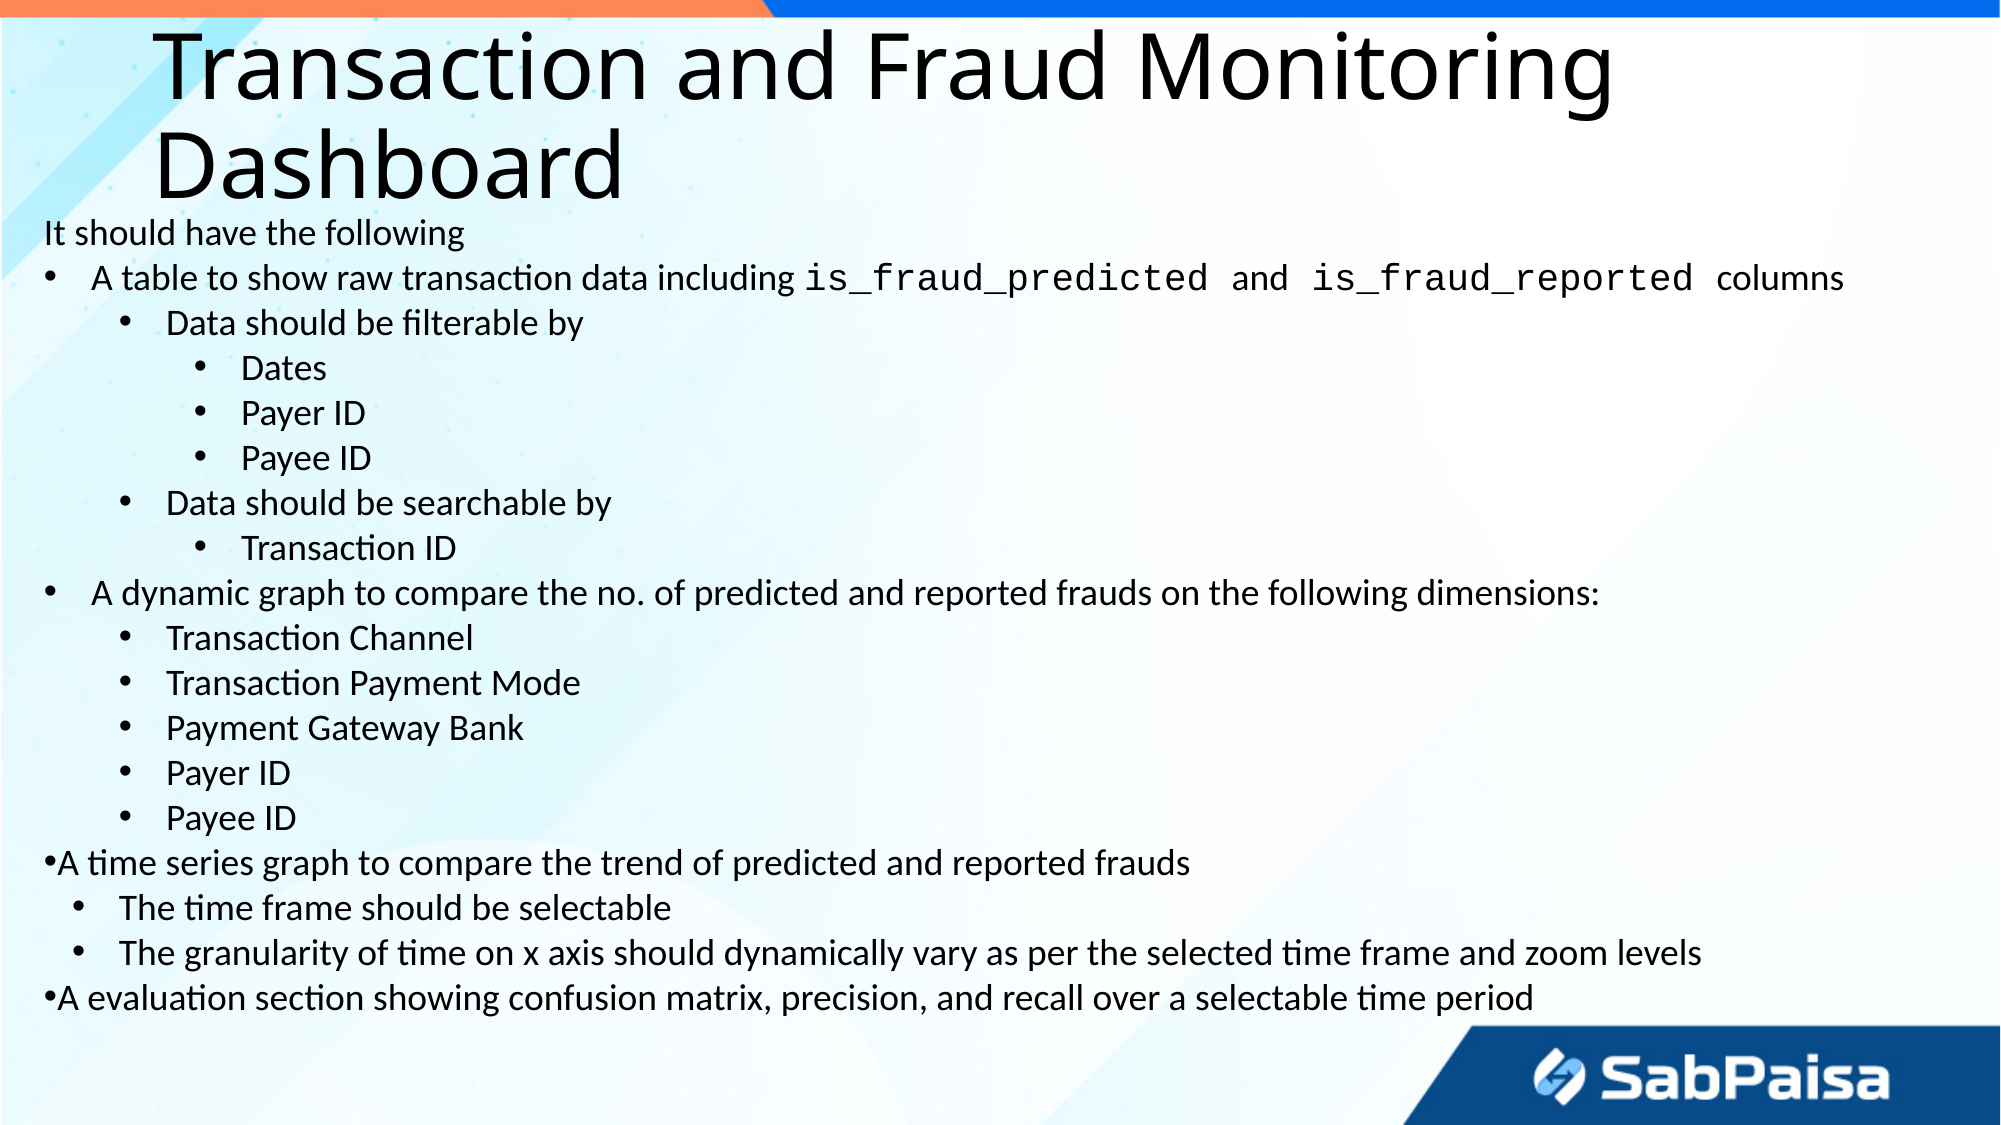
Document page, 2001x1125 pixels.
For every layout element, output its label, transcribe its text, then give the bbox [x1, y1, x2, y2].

title Transaction and Fraud Monitoring Dashboard [137, 59, 1863, 200]
text_box It should have the following A table to show raw transaction data including is_fraud_predicted and is_fraud_reported columns Data should be filterable by Dates Payer ID Payee ID Data should be searchable by Transaction ID A dynamic graph to compare the no. of predicted and reported frauds on the following dimensions: Transaction Channel Transaction Payment Mode Payment Gateway Bank Payer ID Payee ID A time series graph to compare the trend of predicted and reported frauds The time frame should be selectable The granularity of time on x axis should dynamically vary as per the selected time frame and zoom levels A evaluation section showing confusion matrix, precision, and recall over a selectable time period [29, 200, 1977, 1116]
picture [0, 0, 2001, 1125]
